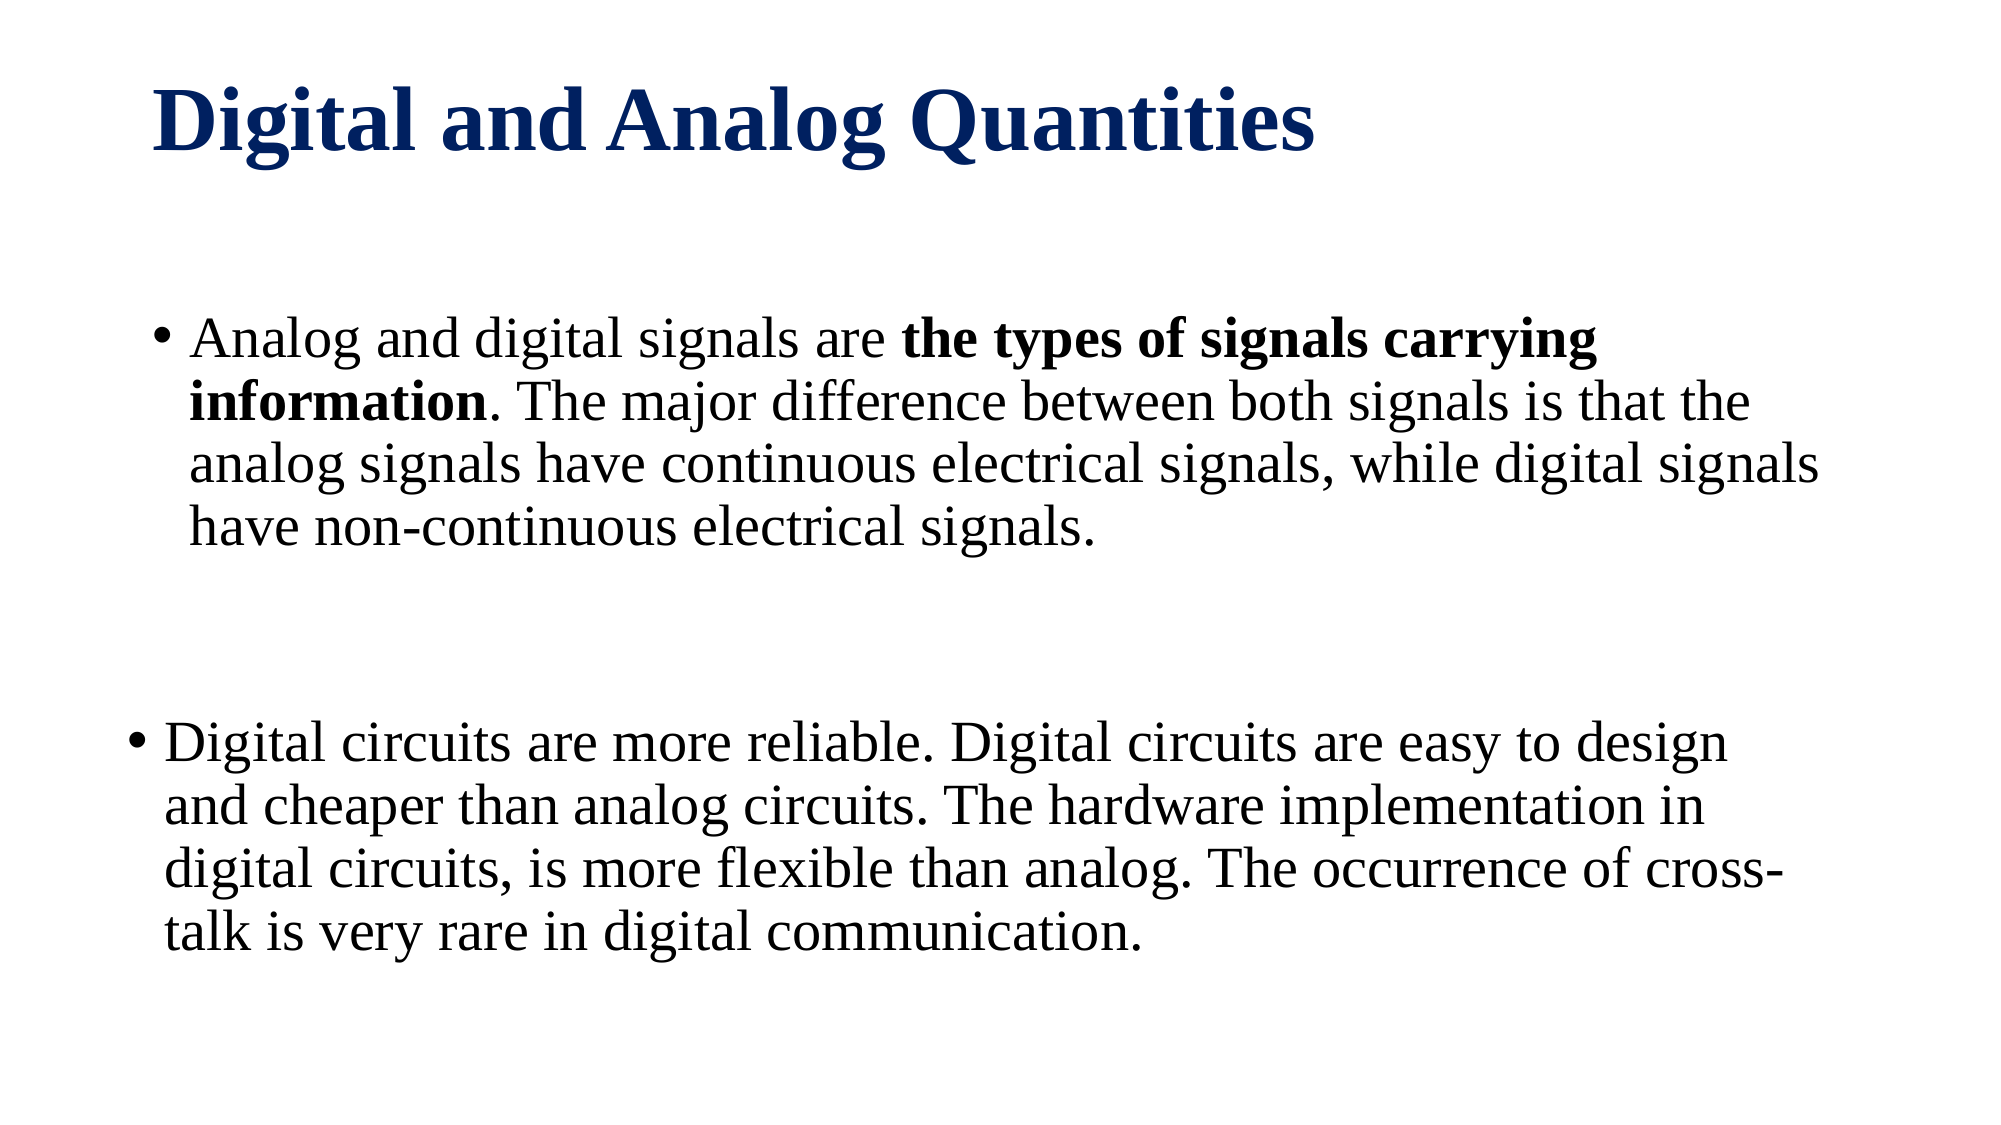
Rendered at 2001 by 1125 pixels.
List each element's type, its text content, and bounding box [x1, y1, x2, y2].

list Analog and digital signals are the types of signals carrying information. The major difference between both signals is that the analog signals have continuous electrical signals, while digital signals have non-continuous electrical signals. [137, 299, 1863, 574]
title Digital and Analog Quantities [137, 59, 1863, 182]
text_box Digital circuits are more reliable. Digital circuits are easy to design and cheaper than analog circuits. The hardware implementation in digital circuits, is more flexible than analog. The occurrence of cross-talk is very rare in digital communication. [112, 638, 1843, 971]
